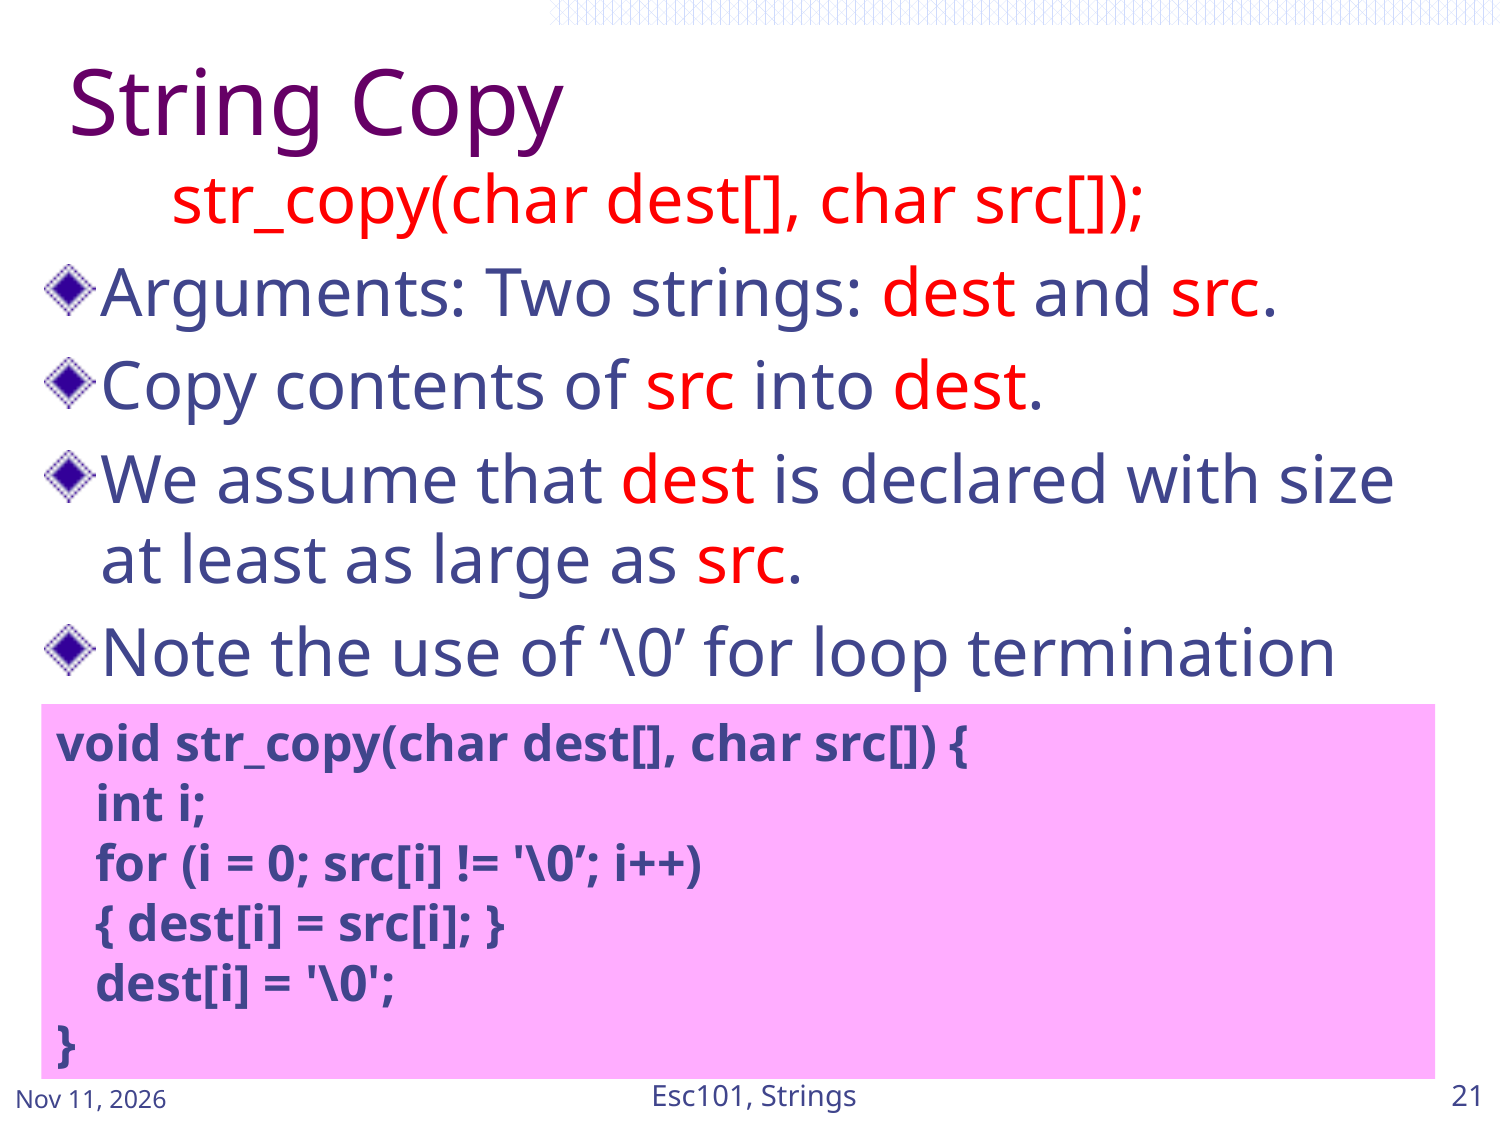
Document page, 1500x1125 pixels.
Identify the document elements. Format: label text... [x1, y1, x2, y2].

picture [44, 264, 96, 316]
list str_copy(char dest[], char src[]); Arguments: Two strings: dest and src. Copy contents of src into dest. We assume that dest is declared with size at least as large as src. Note the use of ‘\0’ for loop termination [29, 148, 1459, 1000]
picture [44, 624, 96, 676]
footer Esc101, Strings [483, 1079, 1026, 1125]
picture [44, 450, 96, 503]
title String Copy [52, 7, 1459, 148]
text_box void str_copy(char dest[], char src[]) { int i; for (i = 0; src[i] != '\0’; i++) { dest[i] = src[i]; } dest[i] = '\0'; } [41, 704, 1436, 1079]
slide_number Feb-15 [0, 1049, 313, 1125]
slide_number 21 [1187, 1049, 1500, 1125]
picture [44, 357, 96, 409]
